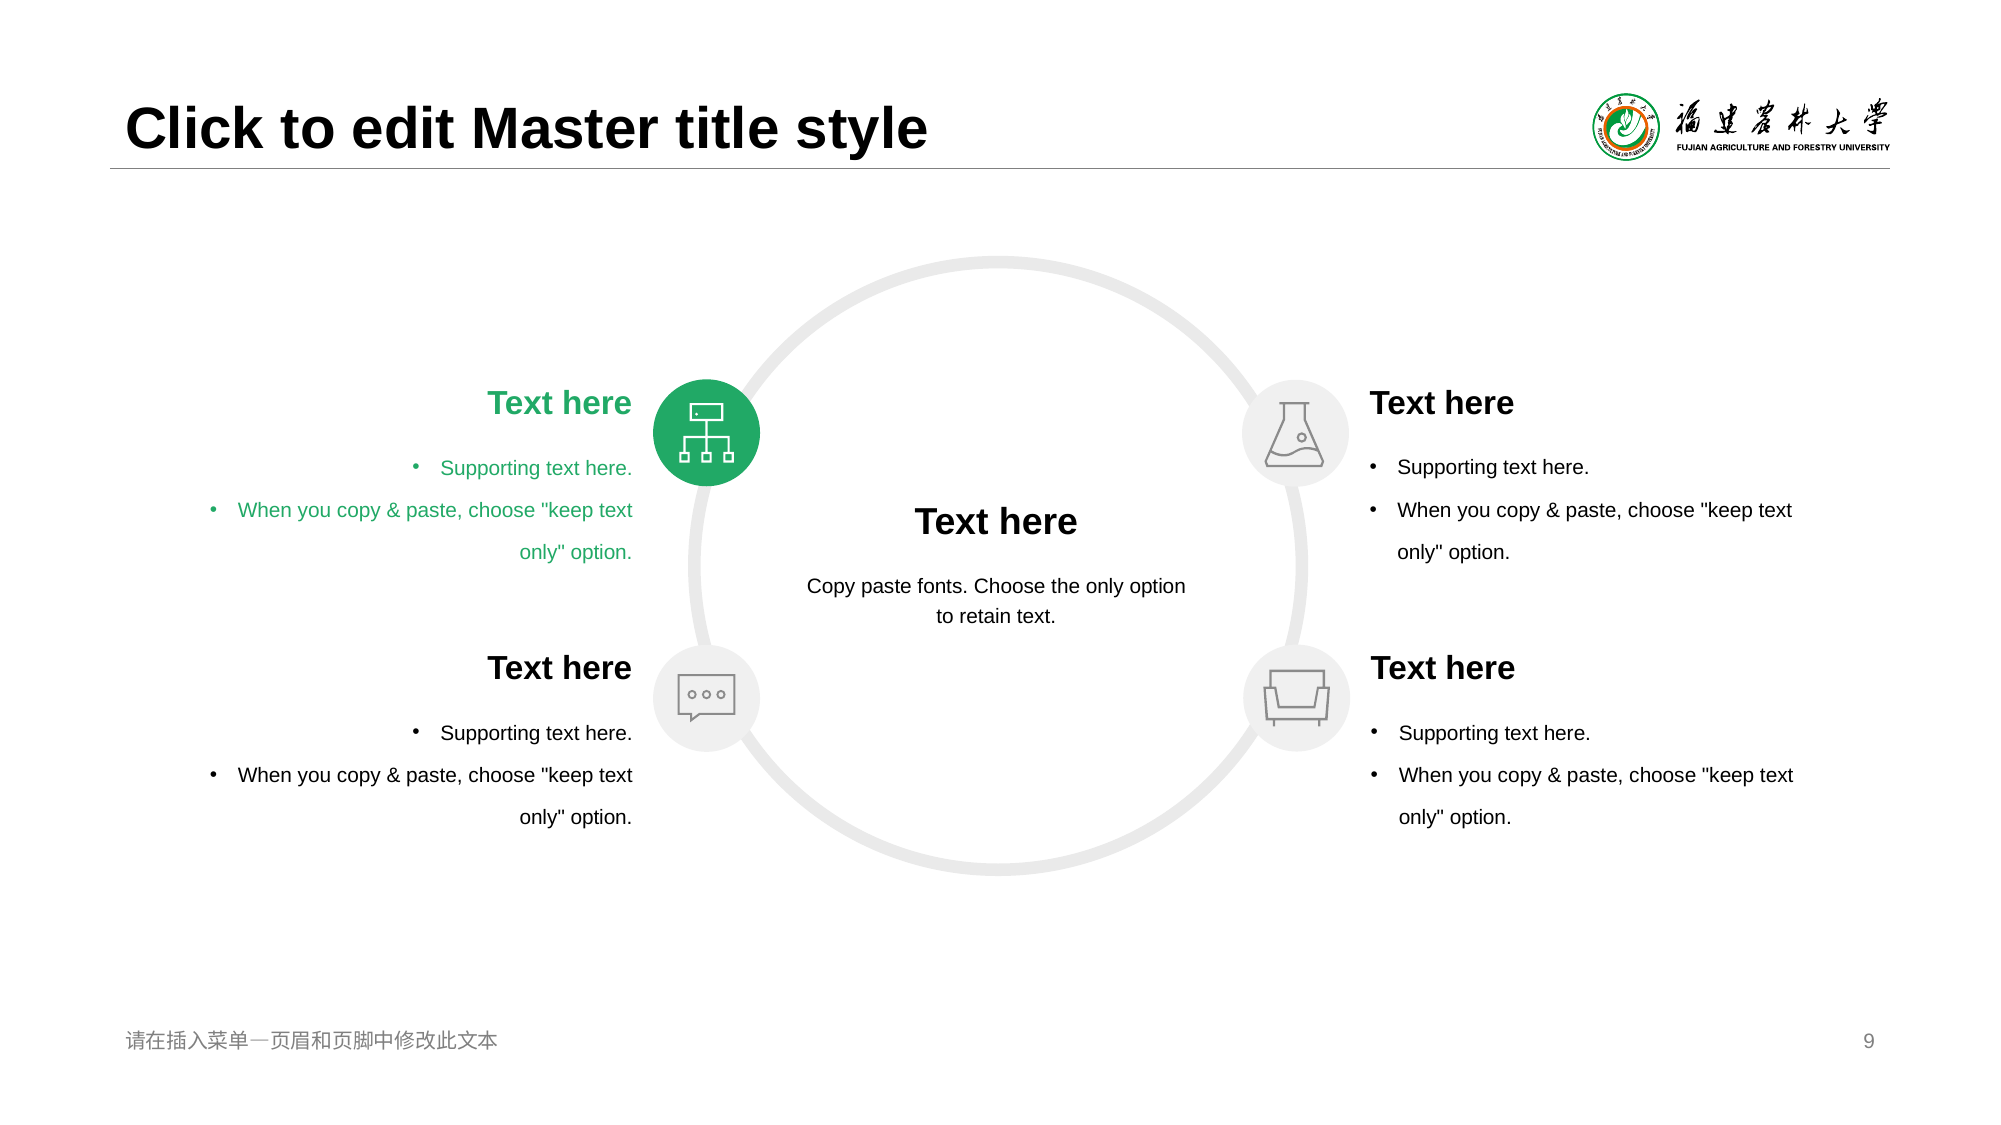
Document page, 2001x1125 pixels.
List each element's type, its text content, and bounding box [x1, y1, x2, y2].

slide_number 9 [1412, 1023, 1890, 1058]
footer 请在插入菜单—页眉和页脚中修改此文本 [109, 1023, 790, 1058]
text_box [158, 262, 1845, 870]
title Click to edit Master title style [109, 0, 1890, 169]
